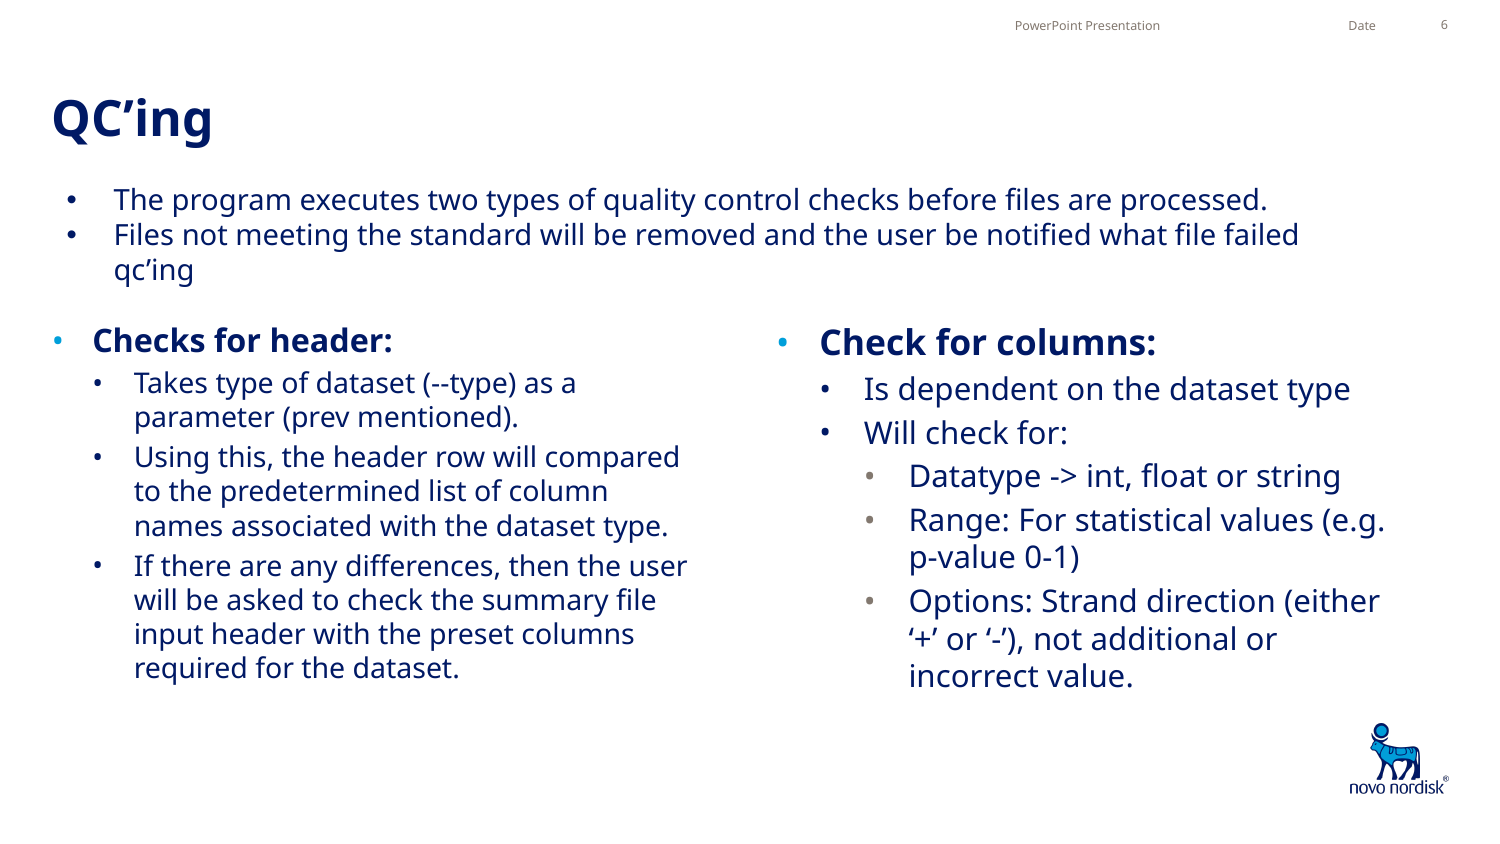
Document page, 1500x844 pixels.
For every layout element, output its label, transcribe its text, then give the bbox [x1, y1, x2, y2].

slide_number 6 [1396, 17, 1448, 34]
text_box The program executes two types of quality control checks before files are processed. Files not meeting the standard will be removed and the user be notified what file failed qc’ing [51, 174, 1397, 294]
picture [1350, 723, 1449, 794]
footer PowerPoint Presentation [684, 17, 1161, 34]
title QC’ing [51, 84, 1448, 149]
slide_number Date [1178, 17, 1377, 34]
list Checks for header: Takes type of dataset (--type) as a parameter (prev mentioned). Using this, the header row will compared to the predetermined list of column names associated with the dataset type. If there are any differences, then the user will be asked to check the summary file input header with the preset columns required for the dataset. [51, 320, 724, 747]
list Check for columns: Is dependent on the dataset type Will check for: Datatype -> int, float or string Range: For statistical values (e.g. p-value 0-1) Options: Strand direction (either ‘+’ or ‘-’), not additional or incorrect value. [775, 320, 1448, 747]
